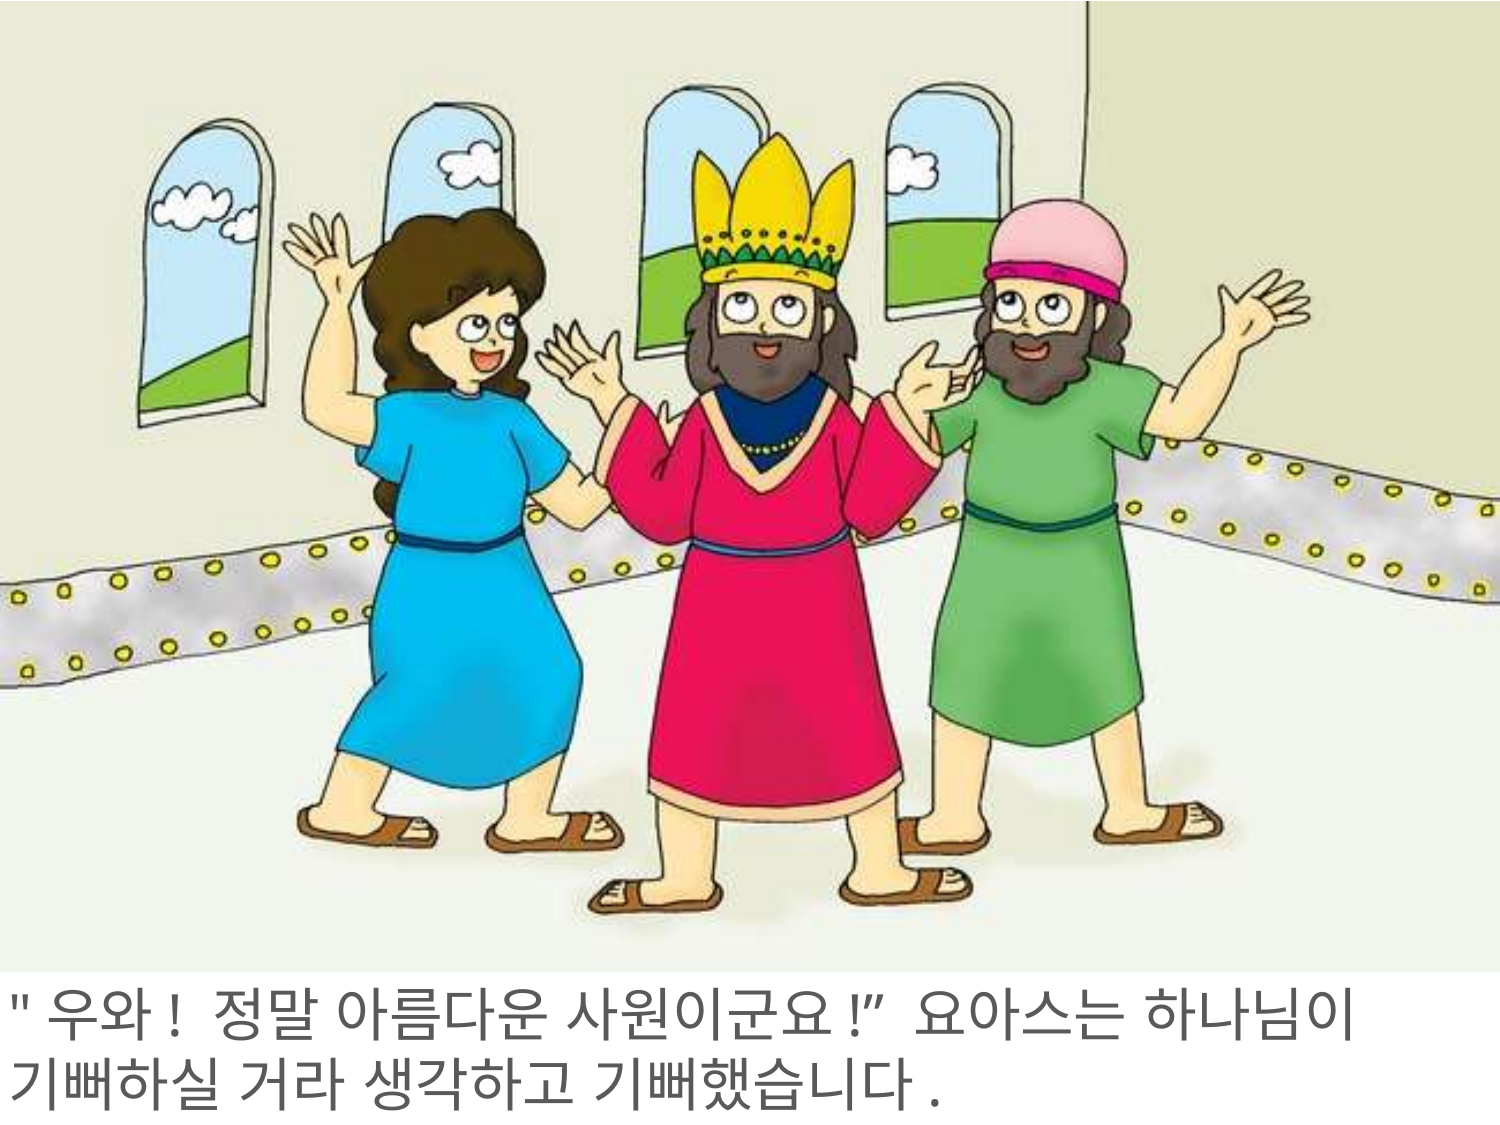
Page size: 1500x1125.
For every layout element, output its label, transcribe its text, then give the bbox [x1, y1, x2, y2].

picture [0, 0, 1500, 972]
text_box "우와! 정말 아름다운 사원이군요!” 요아스는 하나님이 기뻐하실 거라 생각하고 기뻐했습니다. [0, 979, 1500, 1125]
